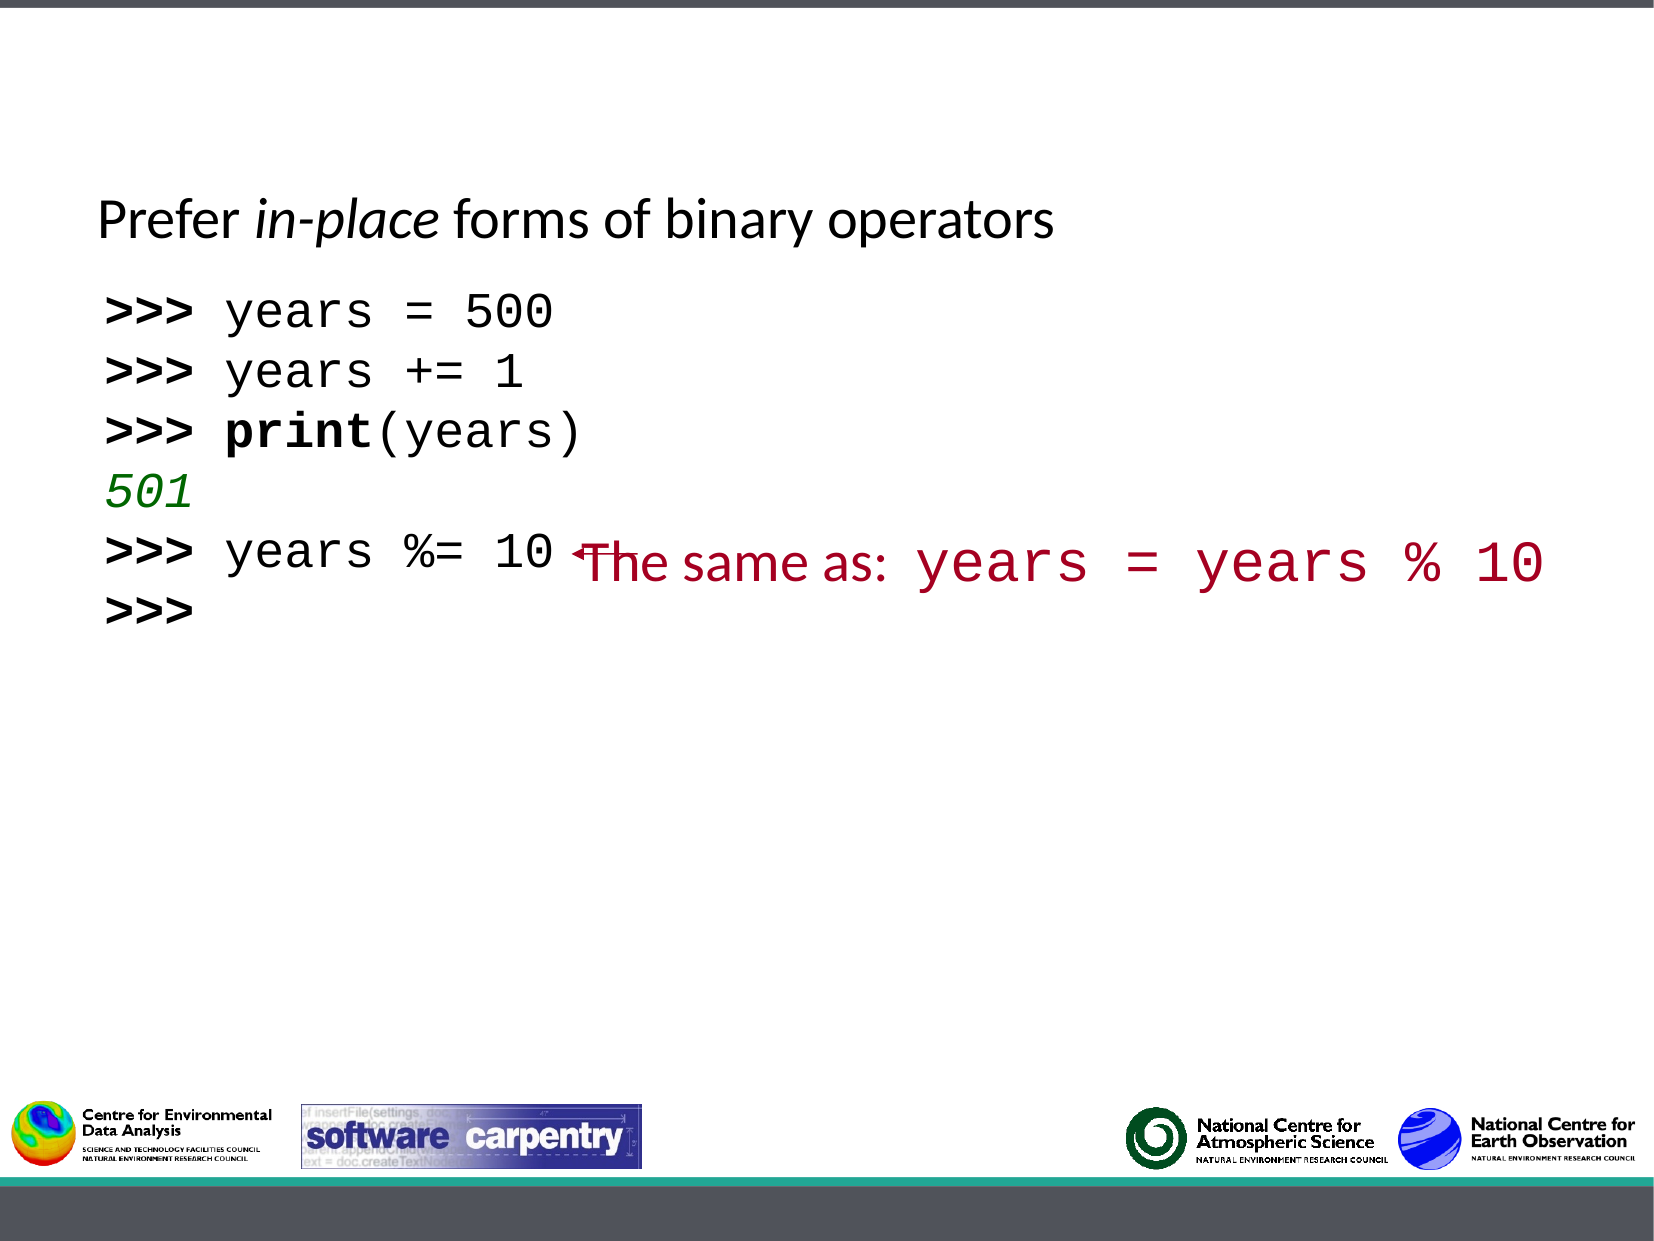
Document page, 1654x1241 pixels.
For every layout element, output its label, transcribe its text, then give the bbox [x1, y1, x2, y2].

text_box [571, 547, 638, 561]
picture [0, 0, 1654, 1241]
text_box The same as: years = years % 10 [567, 480, 1654, 601]
text_box Prefer in-place forms of binary operators [82, 138, 1221, 258]
text_box >>> years = 500 >>> years += 1 >>> print(years) 501 >>> years %= 10 >>> [89, 270, 1517, 866]
